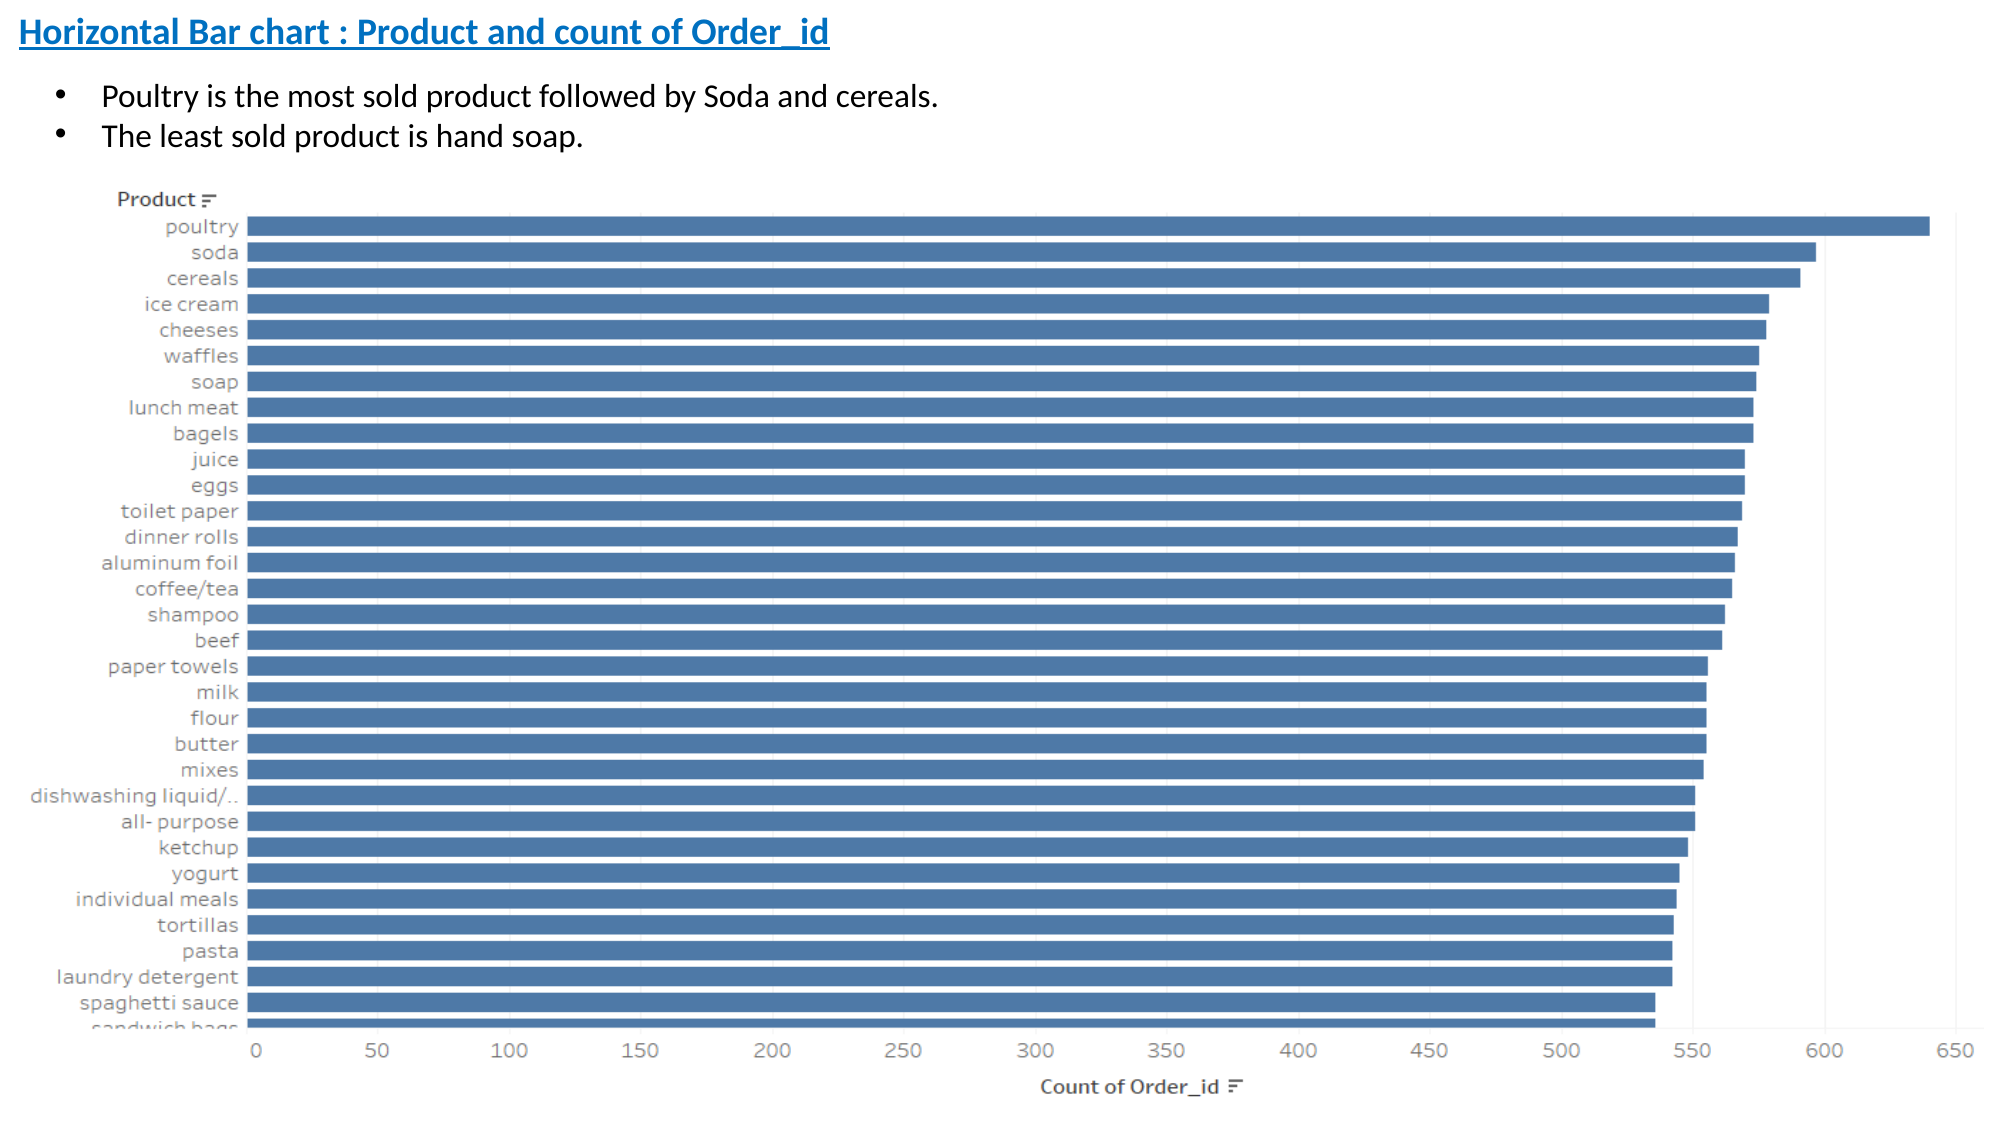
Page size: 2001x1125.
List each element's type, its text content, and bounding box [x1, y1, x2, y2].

picture [16, 183, 1984, 1108]
text_box Horizontal Bar chart : Product and count of Order_id [4, 0, 846, 60]
text_box Poultry is the most sold product followed by Soda and cereals. The least sold product is hand soap. [40, 66, 956, 161]
